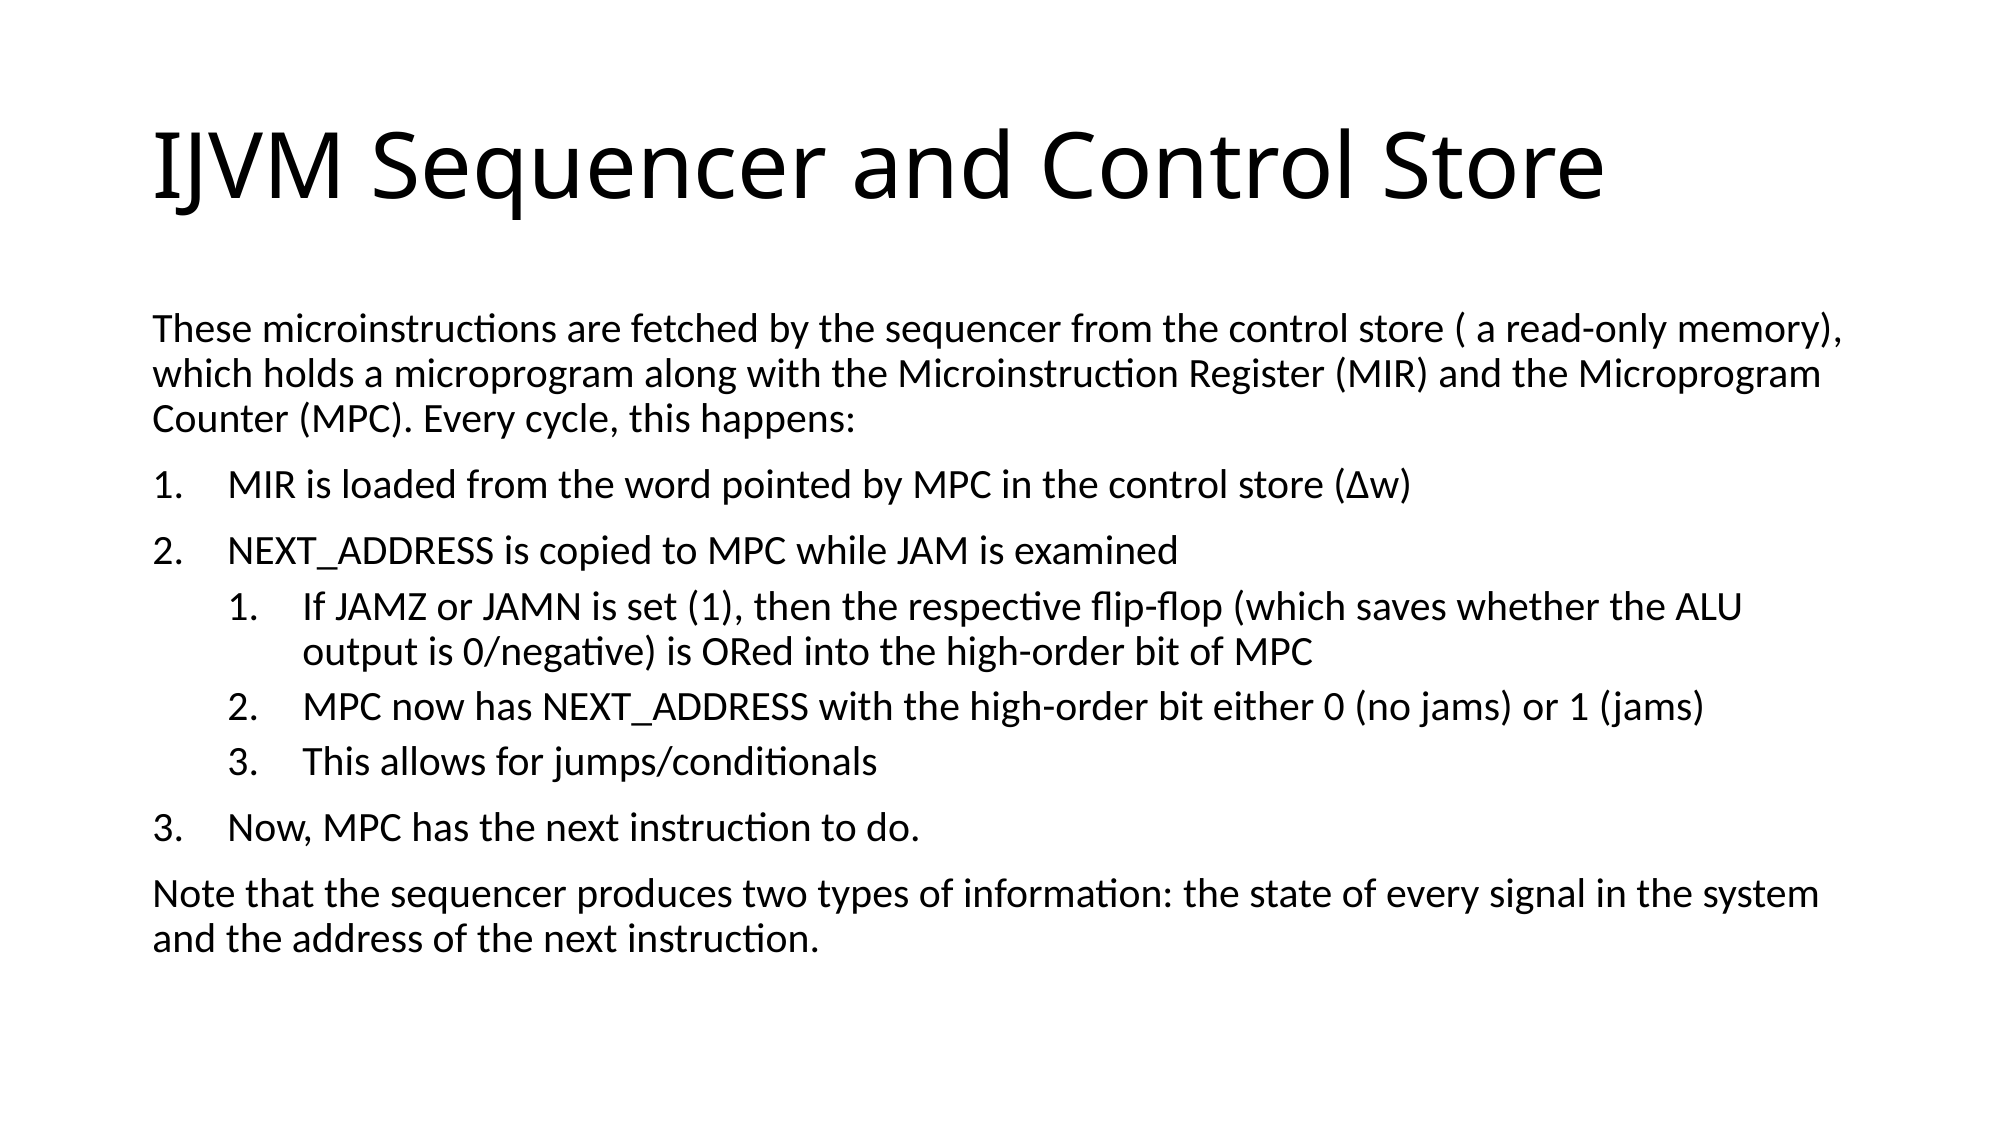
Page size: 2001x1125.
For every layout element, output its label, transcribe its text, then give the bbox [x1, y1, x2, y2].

title IJVM Sequencer and Control Store [137, 59, 1863, 278]
list These microinstructions are fetched by the sequencer from the control store ( a read-only memory), which holds a microprogram along with the Microinstruction Register (MIR) and the Microprogram Counter (MPC). Every cycle, this happens: MIR is loaded from the word pointed by MPC in the control store (∆w) NEXT_ADDRESS is copied to MPC while JAM is examined If JAMZ or JAMN is set (1), then the respective flip-flop (which saves whether the ALU output is 0/negative) is ORed into the high-order bit of MPC MPC now has NEXT_ADDRESS with the high-order bit either 0 (no jams) or 1 (jams) This allows for jumps/conditionals Now, MPC has the next instruction to do. Note that the sequencer produces two types of information: the state of every signal in the system and the address of the next instruction. [137, 299, 1863, 1038]
